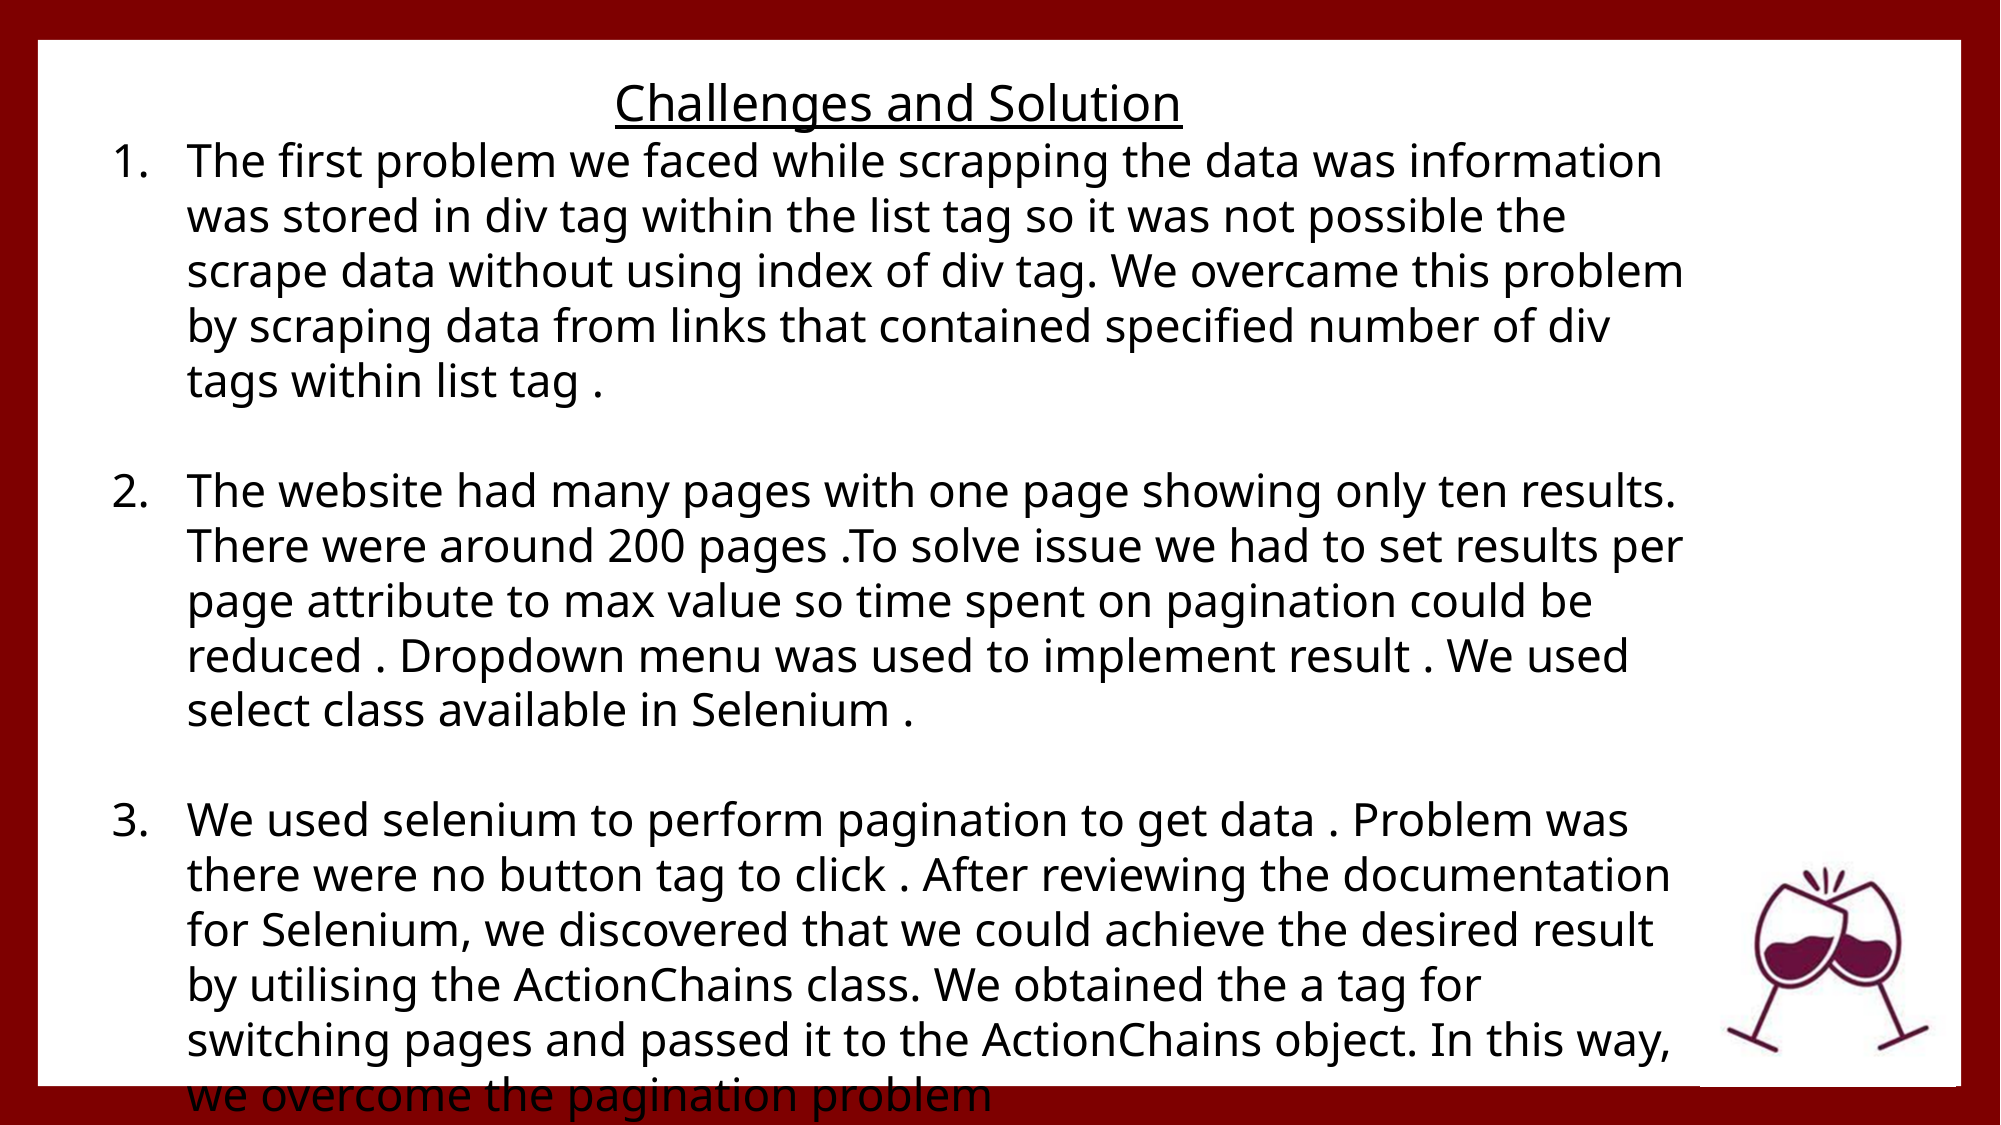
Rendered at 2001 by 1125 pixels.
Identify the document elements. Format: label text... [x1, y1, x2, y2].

text_box Challenges and Solution The first problem we faced while scrapping the data was information was stored in div tag within the list tag so it was not possible the scrape data without using index of div tag. We overcame this problem by scraping data from links that contained specified number of div tags within list tag . The website had many pages with one page showing only ten results. There were around 200 pages .To solve issue we had to set results per page attribute to max value so time spent on pagination could be reduced . Dropdown menu was used to implement result . We used select class available in Selenium . We used selenium to perform pagination to get data . Problem was there were no button tag to click . After reviewing the documentation for Selenium, we discovered that we could achieve the desired result by utilising the ActionChains class. We obtained the a tag for switching pages and passed it to the ActionChains object. In this way, we overcome the pagination problem [96, 63, 1701, 1125]
picture [1700, 831, 1957, 1087]
